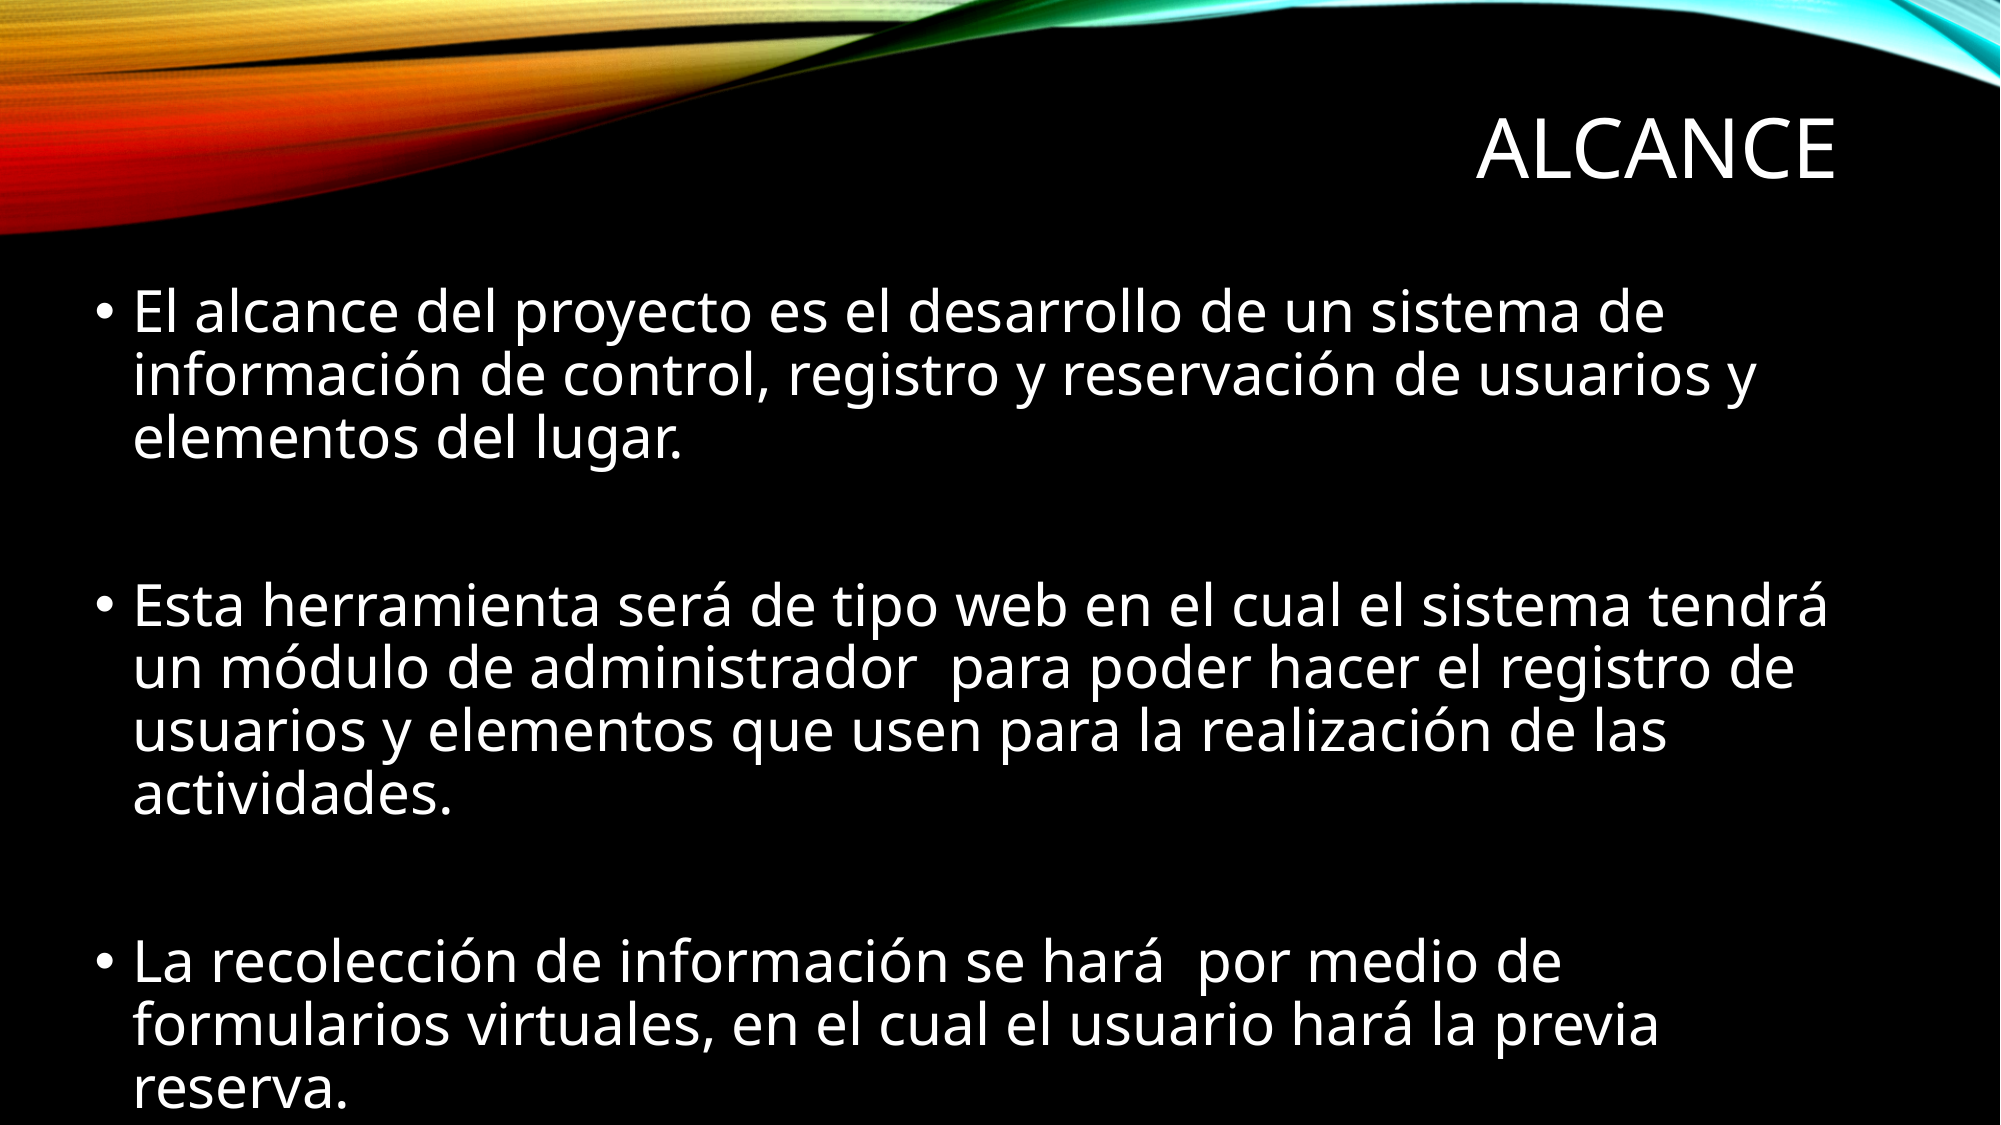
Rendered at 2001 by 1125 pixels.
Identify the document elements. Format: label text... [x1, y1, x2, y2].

list El alcance del proyecto es el desarrollo de un sistema de información de control, registro y reservación de usuarios y elementos del lugar. Esta herramienta será de tipo web en el cual el sistema tendrá un módulo de administrador para poder hacer el registro de usuarios y elementos que usen para la realización de las actividades. La recolección de información se hará por medio de formularios virtuales, en el cual el usuario hará la previa reserva. [79, 274, 1855, 935]
title Alcance [441, 45, 1855, 258]
picture [0, 0, 2000, 237]
